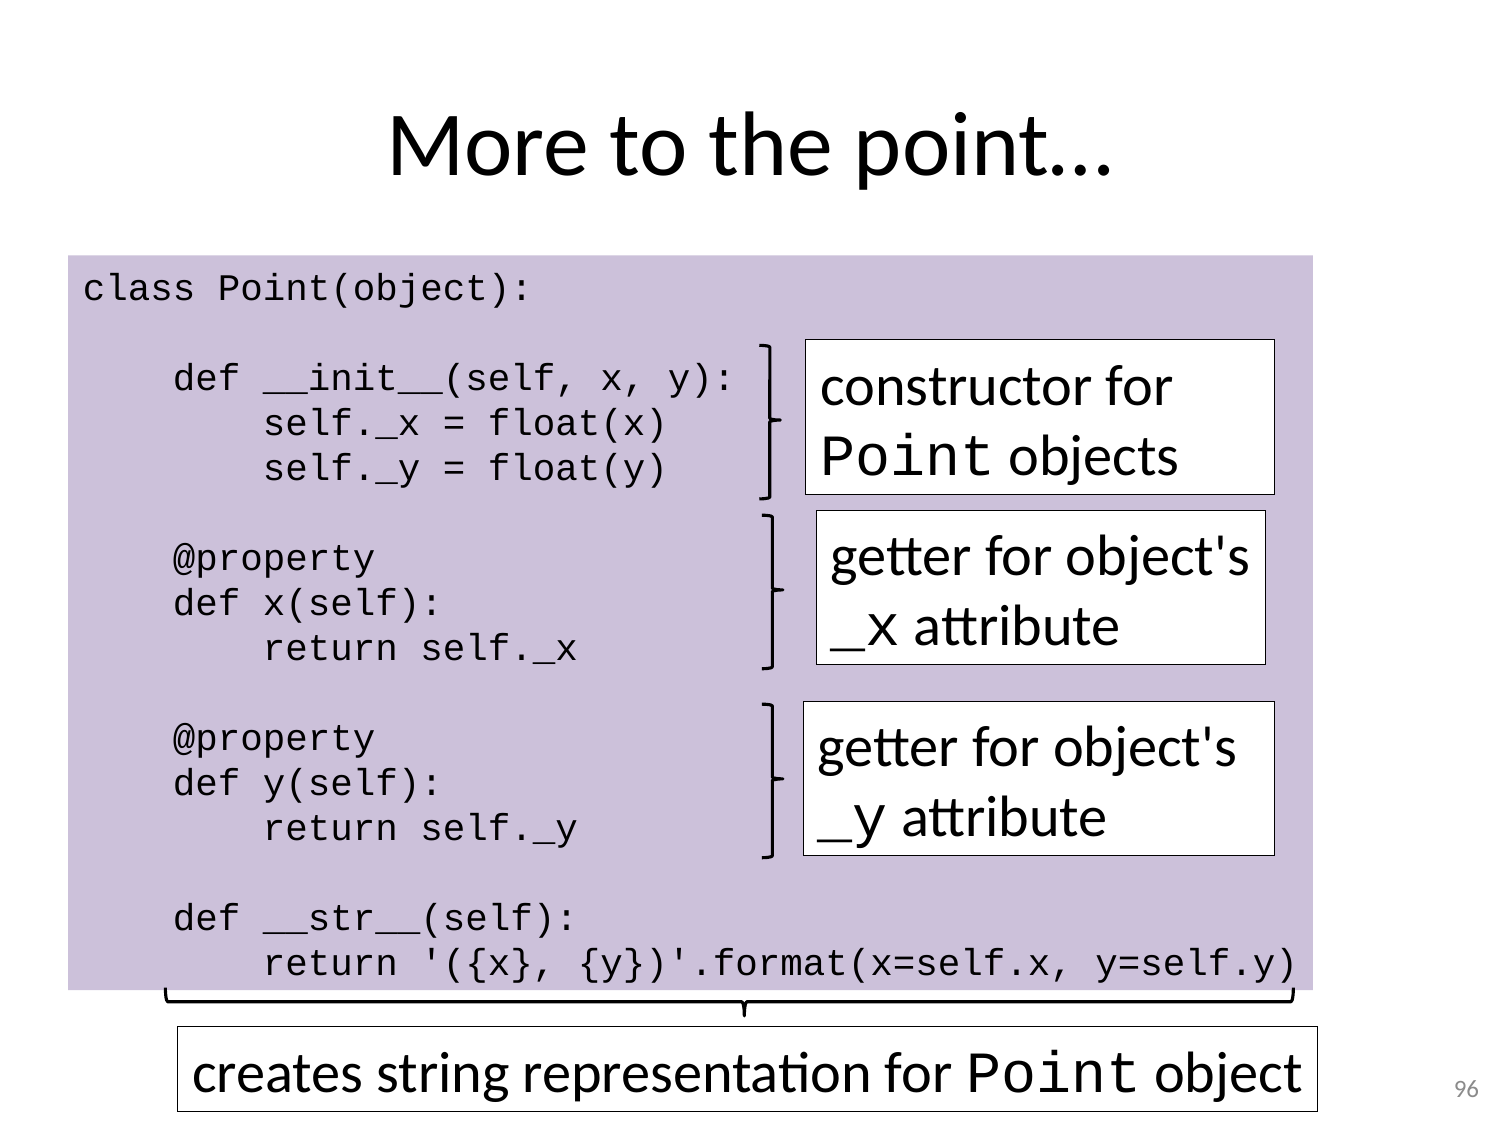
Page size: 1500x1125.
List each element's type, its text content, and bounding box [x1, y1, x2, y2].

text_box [761, 509, 1275, 670]
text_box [165, 987, 1325, 1113]
slide_number 96 [1327, 1057, 1495, 1118]
title More to the point… [75, 45, 1425, 233]
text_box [758, 339, 1275, 500]
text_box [761, 700, 1275, 858]
text_box class Point(object): def __init__(self, x, y): self._x = float(x) self._y = float(y) @property def x(self): return self._x @property def y(self): return self._y def __str__(self): return '({x}, {y})'.format(x=self.x, y=self.y) [68, 255, 1313, 991]
